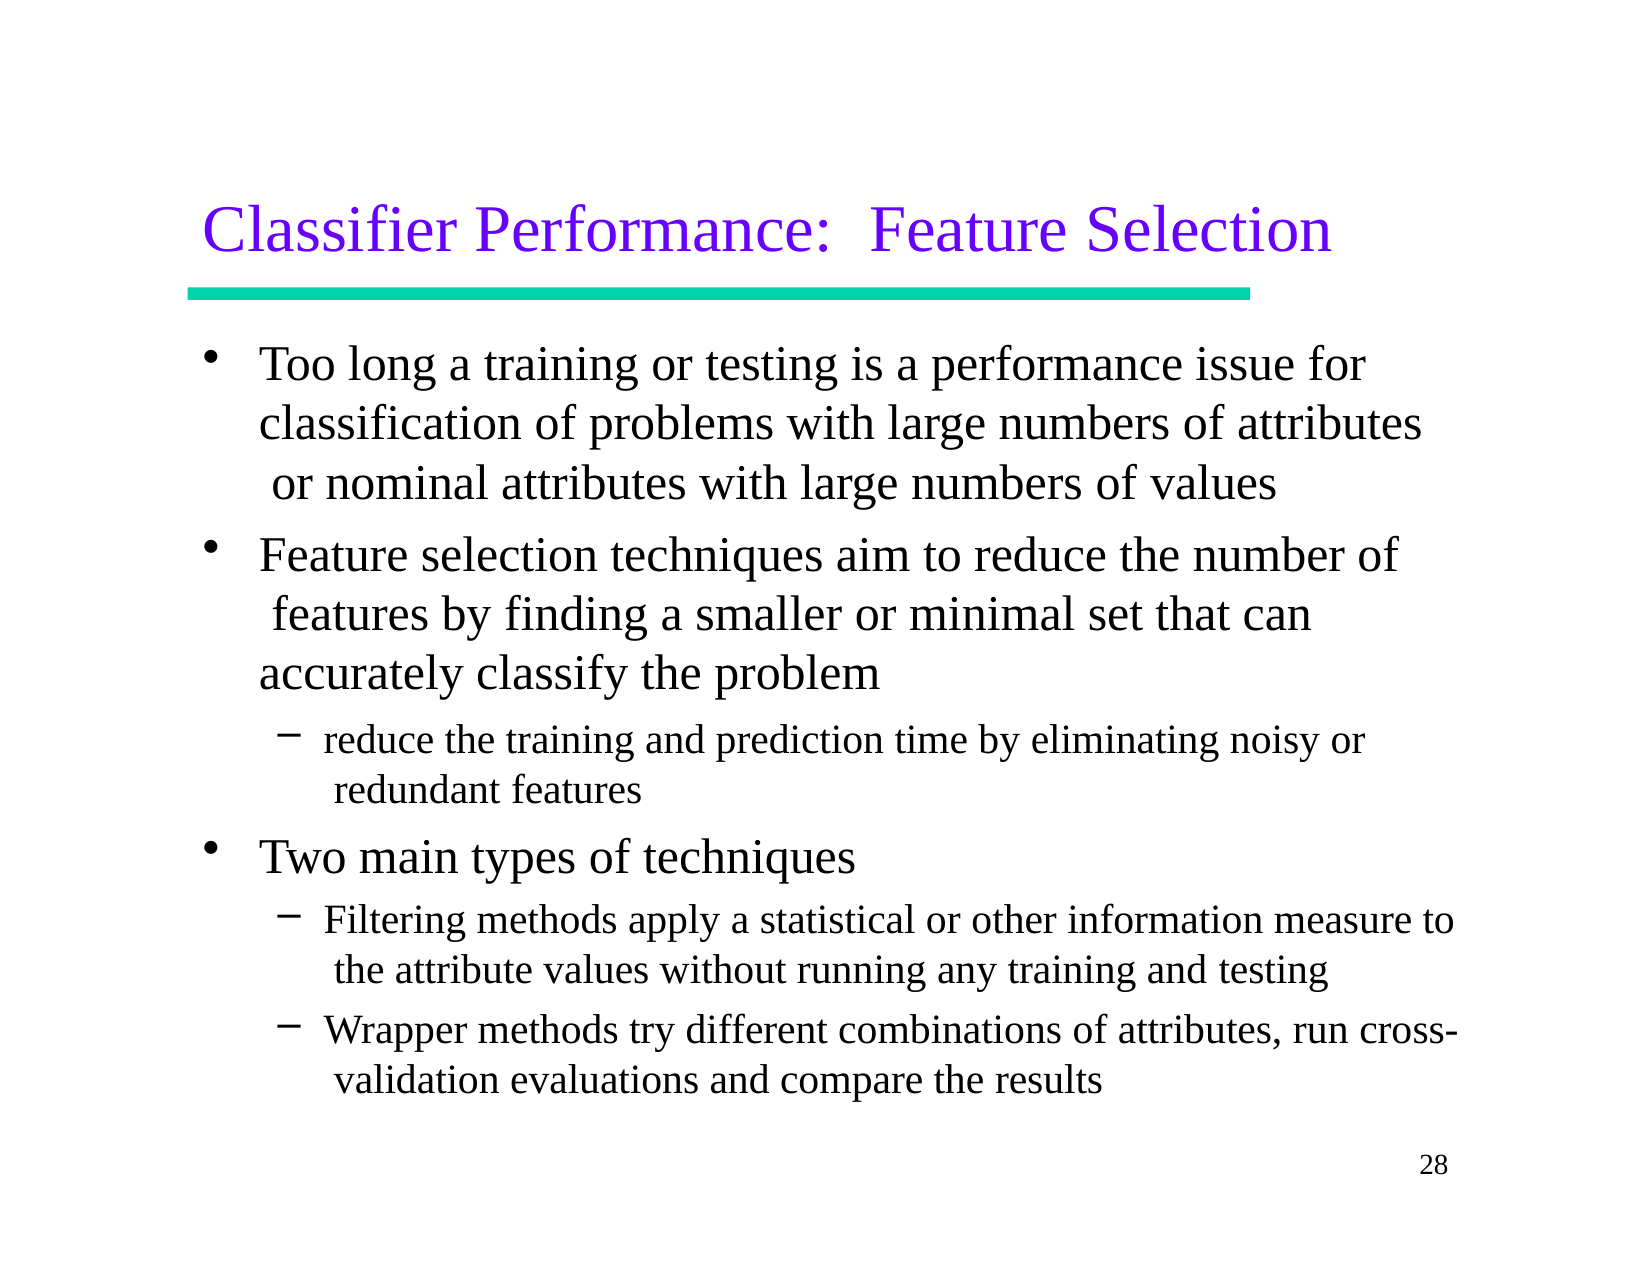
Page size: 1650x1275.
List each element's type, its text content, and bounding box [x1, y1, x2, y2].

title Classifier Performance: Feature Selection [200, 182, 1334, 330]
text_box Too long a training or testing is a performance issue for classification of problems with large numbers of attributes or nominal attributes with large numbers of values Feature selection techniques aim to reduce the number of features by finding a smaller or minimal set that can accurately classify the problem reduce the training and prediction time by eliminating noisy or redundant features Two main types of techniques Filtering methods apply a statistical or other information measure to the attribute values without running any training and testing Wrapper methods try different combinations of attributes, run cross- validation evaluations and compare the results [200, 330, 1467, 1103]
slide_number 28 [1413, 1146, 1455, 1275]
